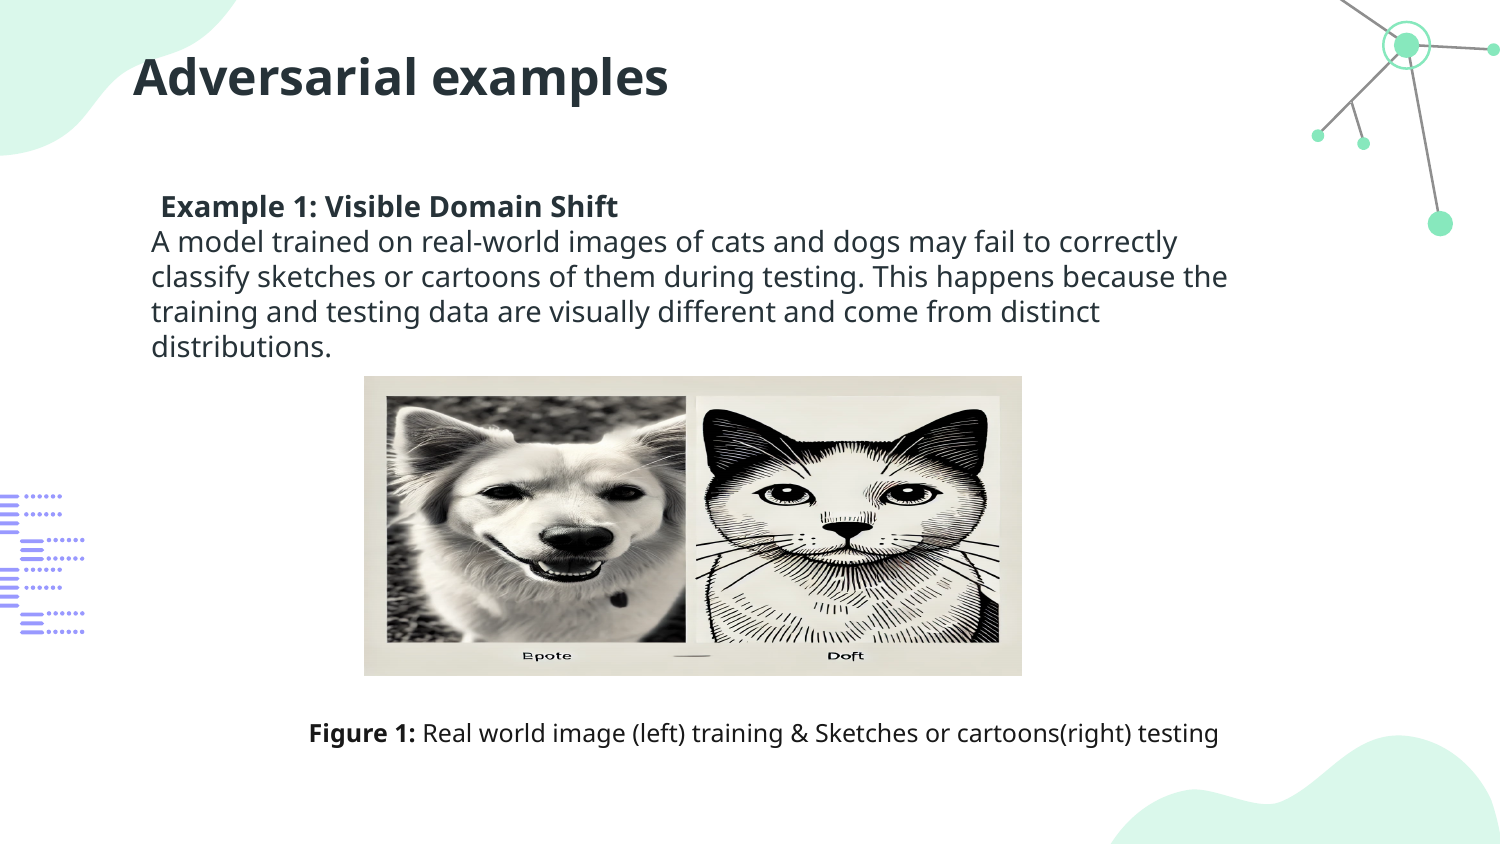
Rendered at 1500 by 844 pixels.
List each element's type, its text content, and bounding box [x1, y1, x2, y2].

subtitle Example 1: Visible Domain Shift A model trained on real-world images of cats and dogs may fail to correctly classify sketches or cartoons of them during testing. This happens because the training and testing data are visually different and come from distinct distributions. Figure 1: Real world image (left) training & Sketches or cartoons(right) testing [136, 168, 1290, 781]
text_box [1231, 0, 1500, 236]
picture [364, 376, 1023, 676]
title Adversarial examples [118, 30, 1226, 128]
